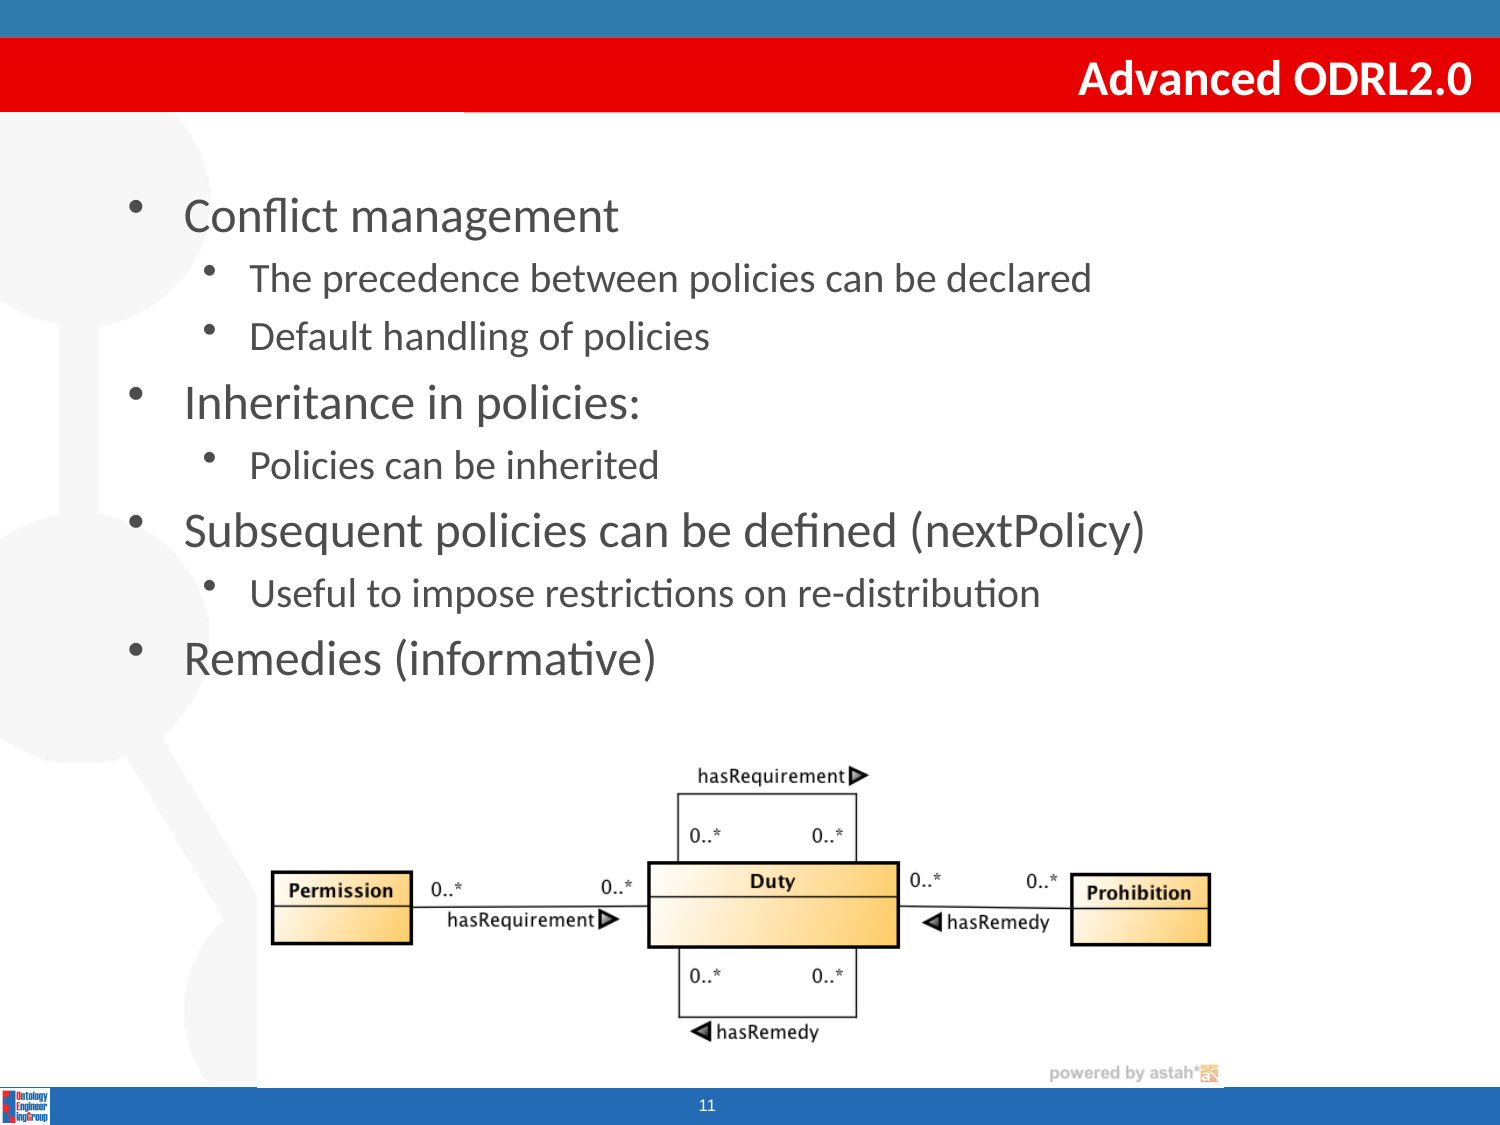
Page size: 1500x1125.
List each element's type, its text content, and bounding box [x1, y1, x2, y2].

picture [0, 112, 1500, 1125]
slide_number 11 [597, 1097, 813, 1125]
title Advanced ODRL2.0 [212, 49, 1488, 101]
list Conflict management The precedence between policies can be declared Default handling of policies Inheritance in policies: Policies can be inherited Subsequent policies can be defined (nextPolicy) Useful to impose restrictions on re-distribution Remedies (informative) [112, 174, 1388, 1038]
